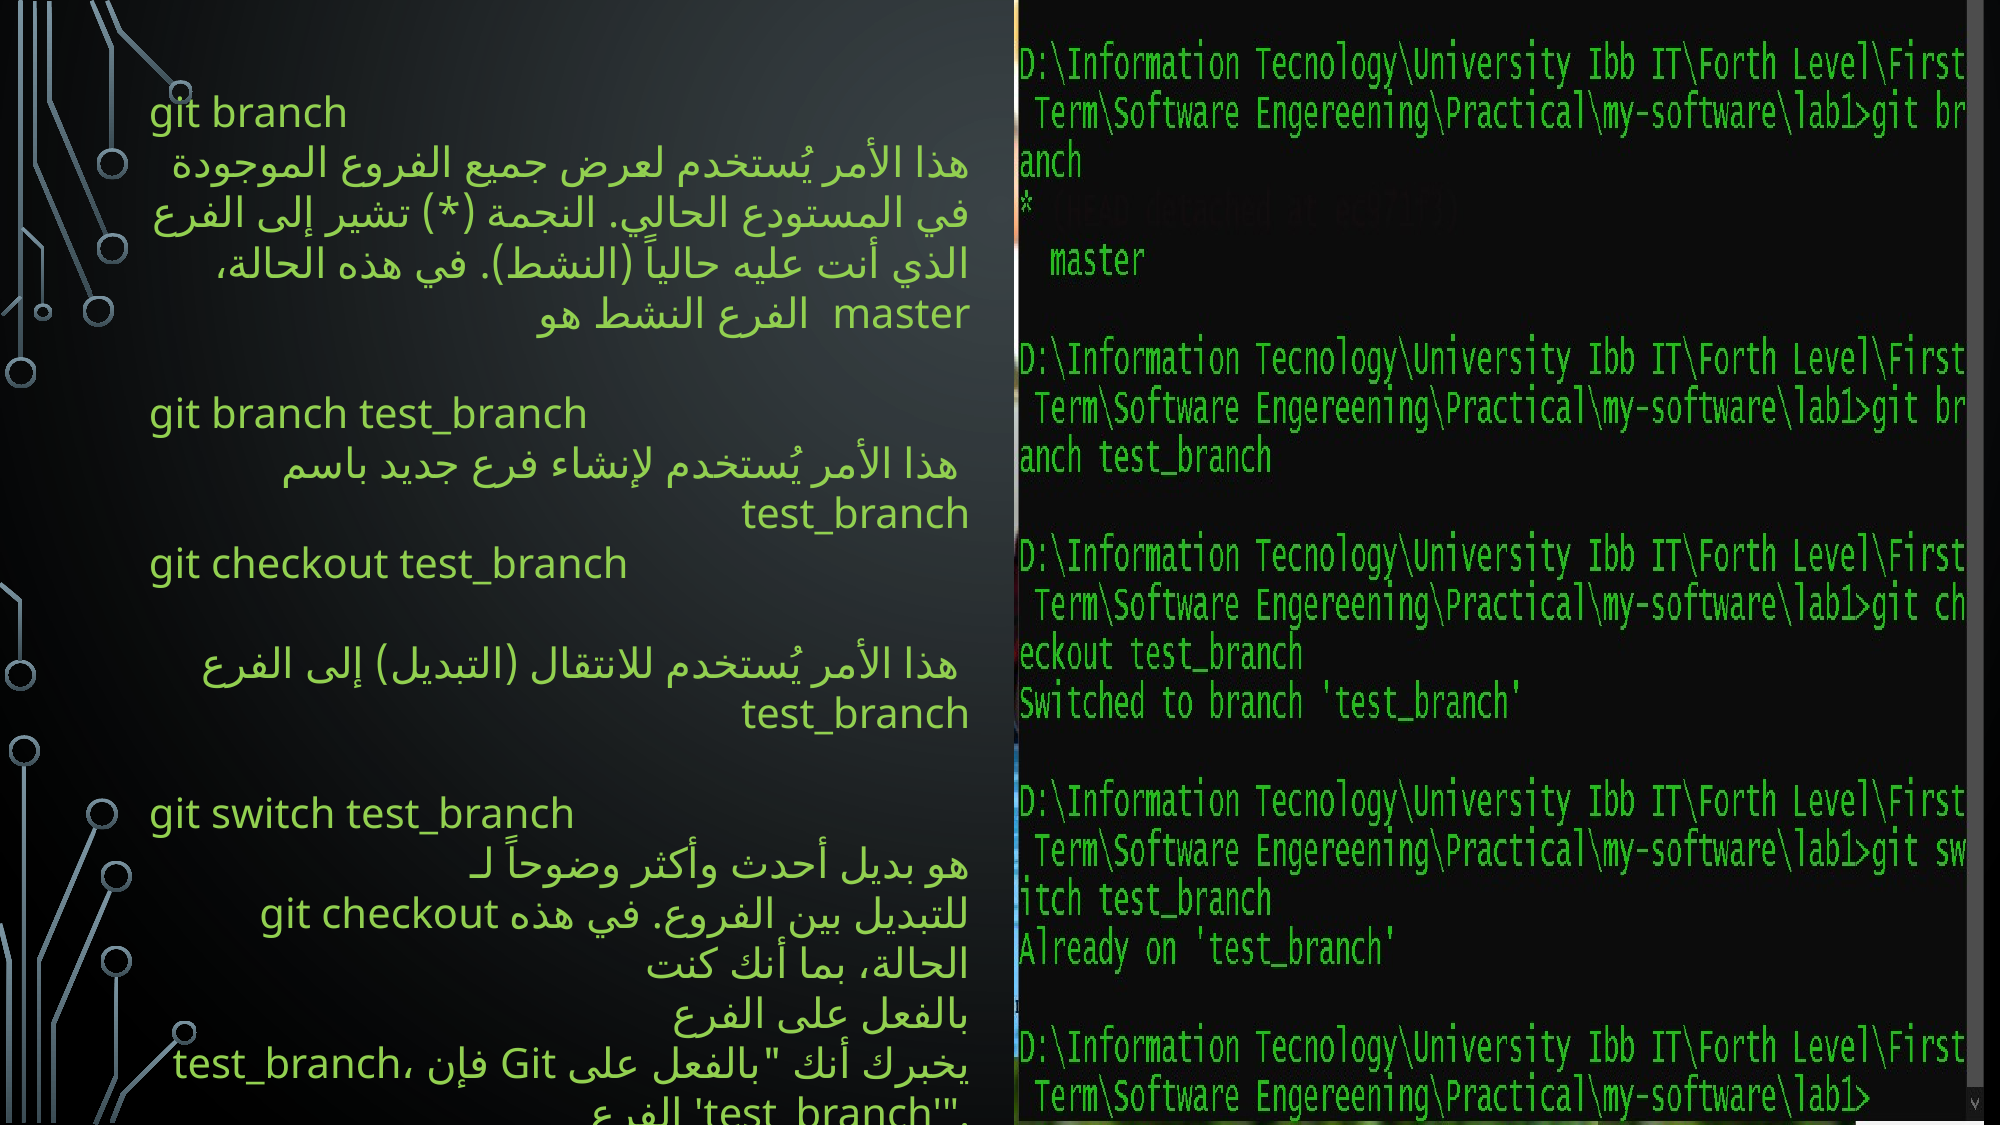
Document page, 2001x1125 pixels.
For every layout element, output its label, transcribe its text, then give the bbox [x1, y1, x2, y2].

picture [1014, 0, 1984, 1125]
text_box git branch هذا الأمر يُستخدم لعرض جميع الفروع الموجودة في المستودع الحالي. النجمة (*) تشير إلى الفرع الذي أنت عليه حالياً (النشط). في هذه الحالة، الفرع النشط هو master git branch test_branch هذا الأمر يُستخدم لإنشاء فرع جديد باسم test_branch git checkout test_branch هذا الأمر يُستخدم للانتقال (التبديل) إلى الفرع test_branch git switch test_branch هو بديل أحدث وأكثر وضوحاً لـ git checkout للتبديل بين الفروع. في هذه الحالة، بما أنك كنت بالفعل على الفرع test_branch، فإن Git يخبرك أنك "بالفعل على الفرع 'test_branch'". [134, 78, 986, 1125]
